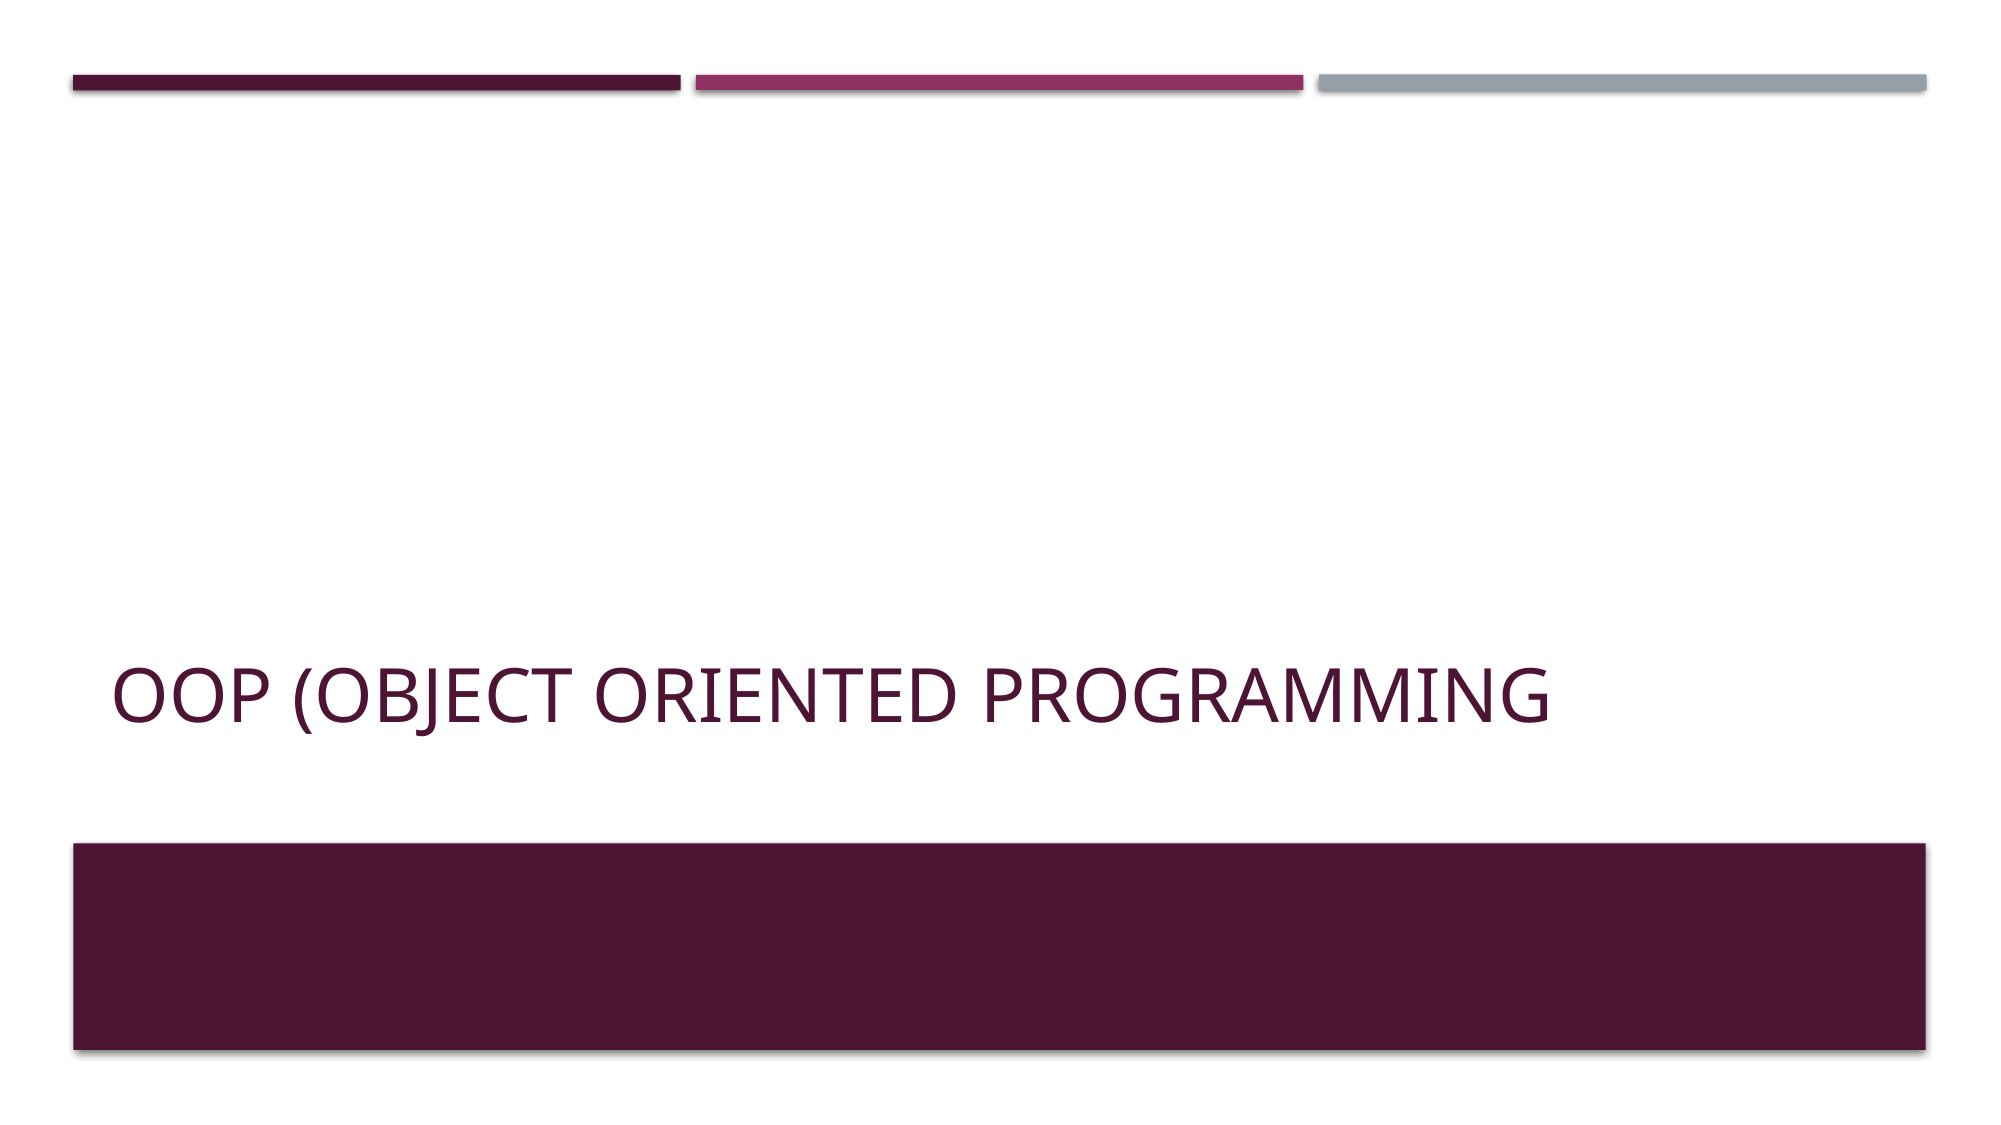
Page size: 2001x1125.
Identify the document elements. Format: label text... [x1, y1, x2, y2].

title OOP (Object Oriented Programming [95, 499, 1905, 745]
